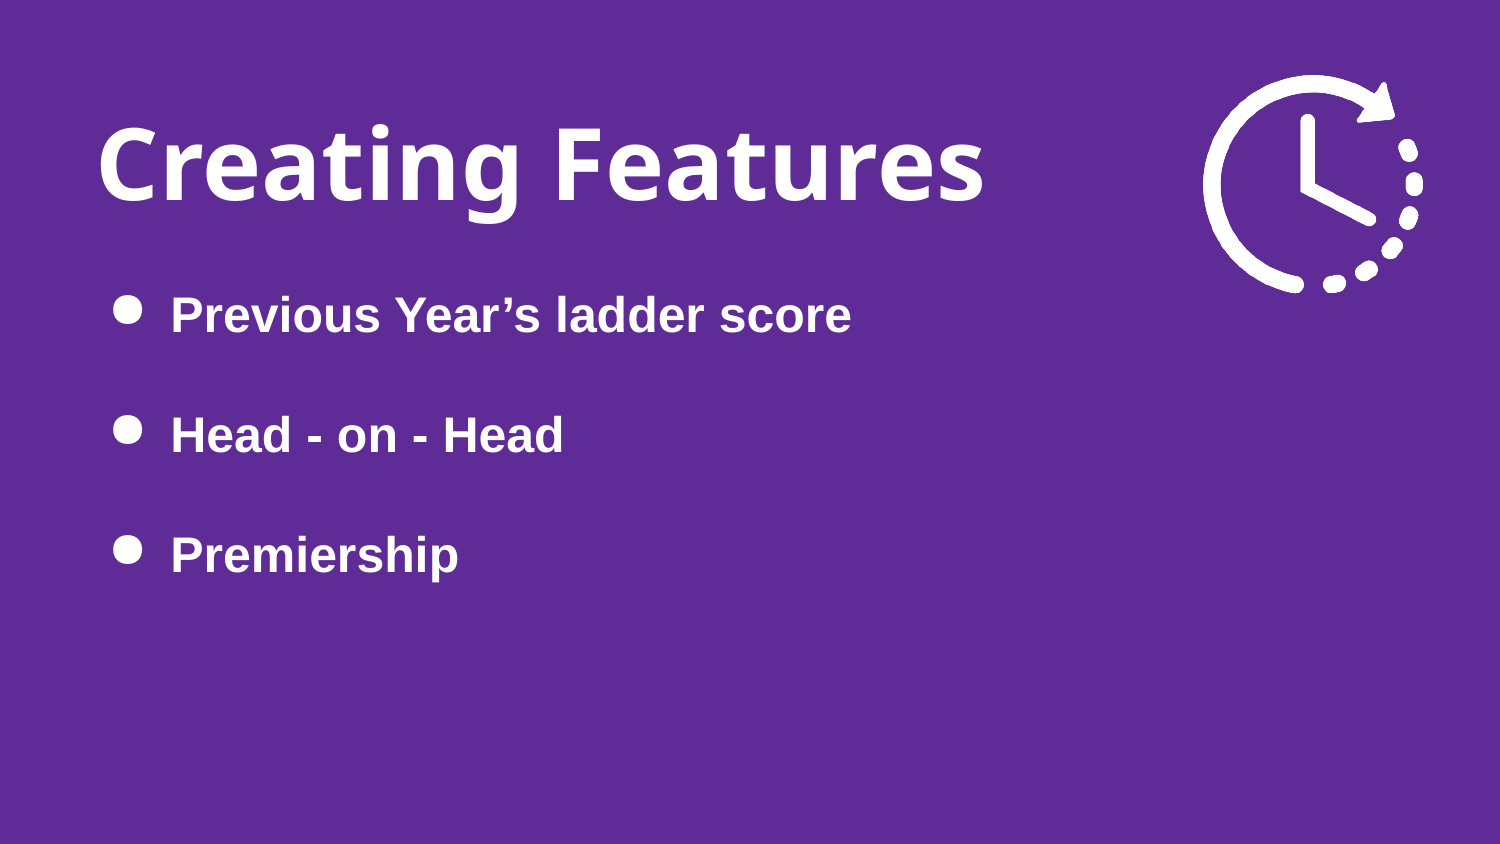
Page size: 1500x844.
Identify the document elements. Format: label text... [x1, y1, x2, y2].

picture [1203, 74, 1423, 295]
title Creating Features [80, 46, 1129, 275]
text_box Previous Year’s ladder score Head - on - Head Premiership [80, 267, 1070, 669]
